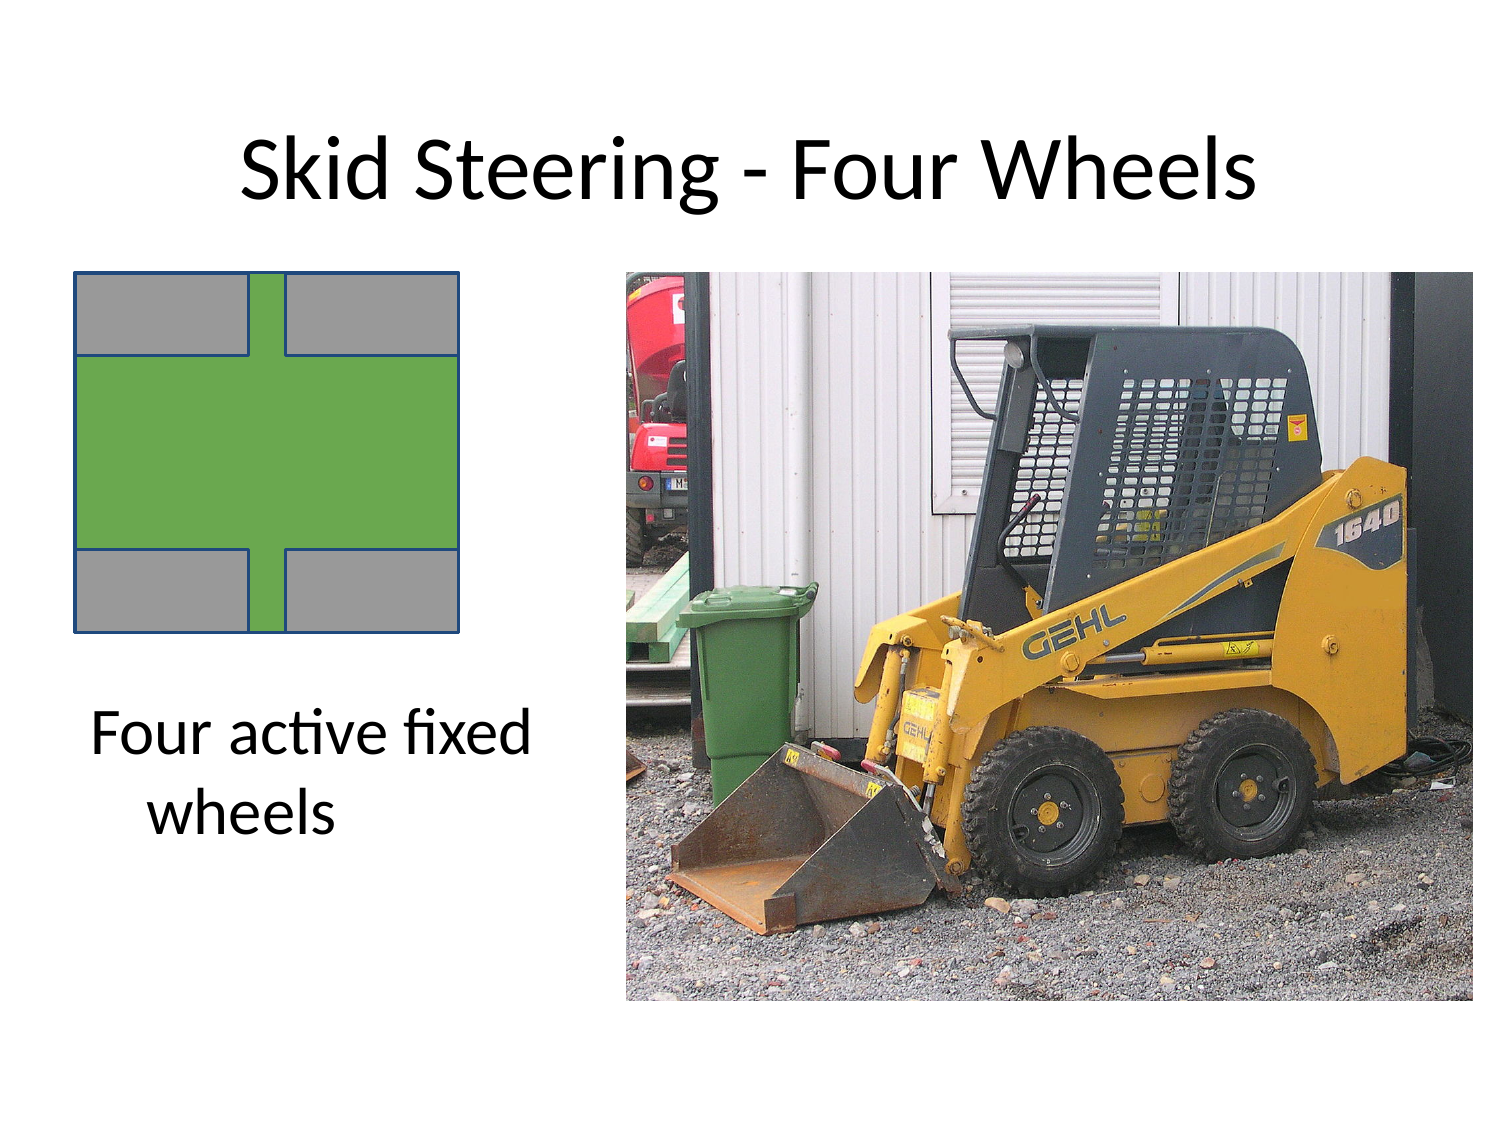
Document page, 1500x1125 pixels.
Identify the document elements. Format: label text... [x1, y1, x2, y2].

text_box [75, 549, 249, 633]
text_box [285, 549, 459, 633]
title Skid Steering - Four Wheels [75, 45, 1425, 233]
text_box [74, 272, 459, 633]
text_box [285, 272, 459, 356]
text_box [75, 272, 249, 356]
list Four active fixed wheels [75, 672, 617, 1078]
picture [625, 272, 1473, 1001]
